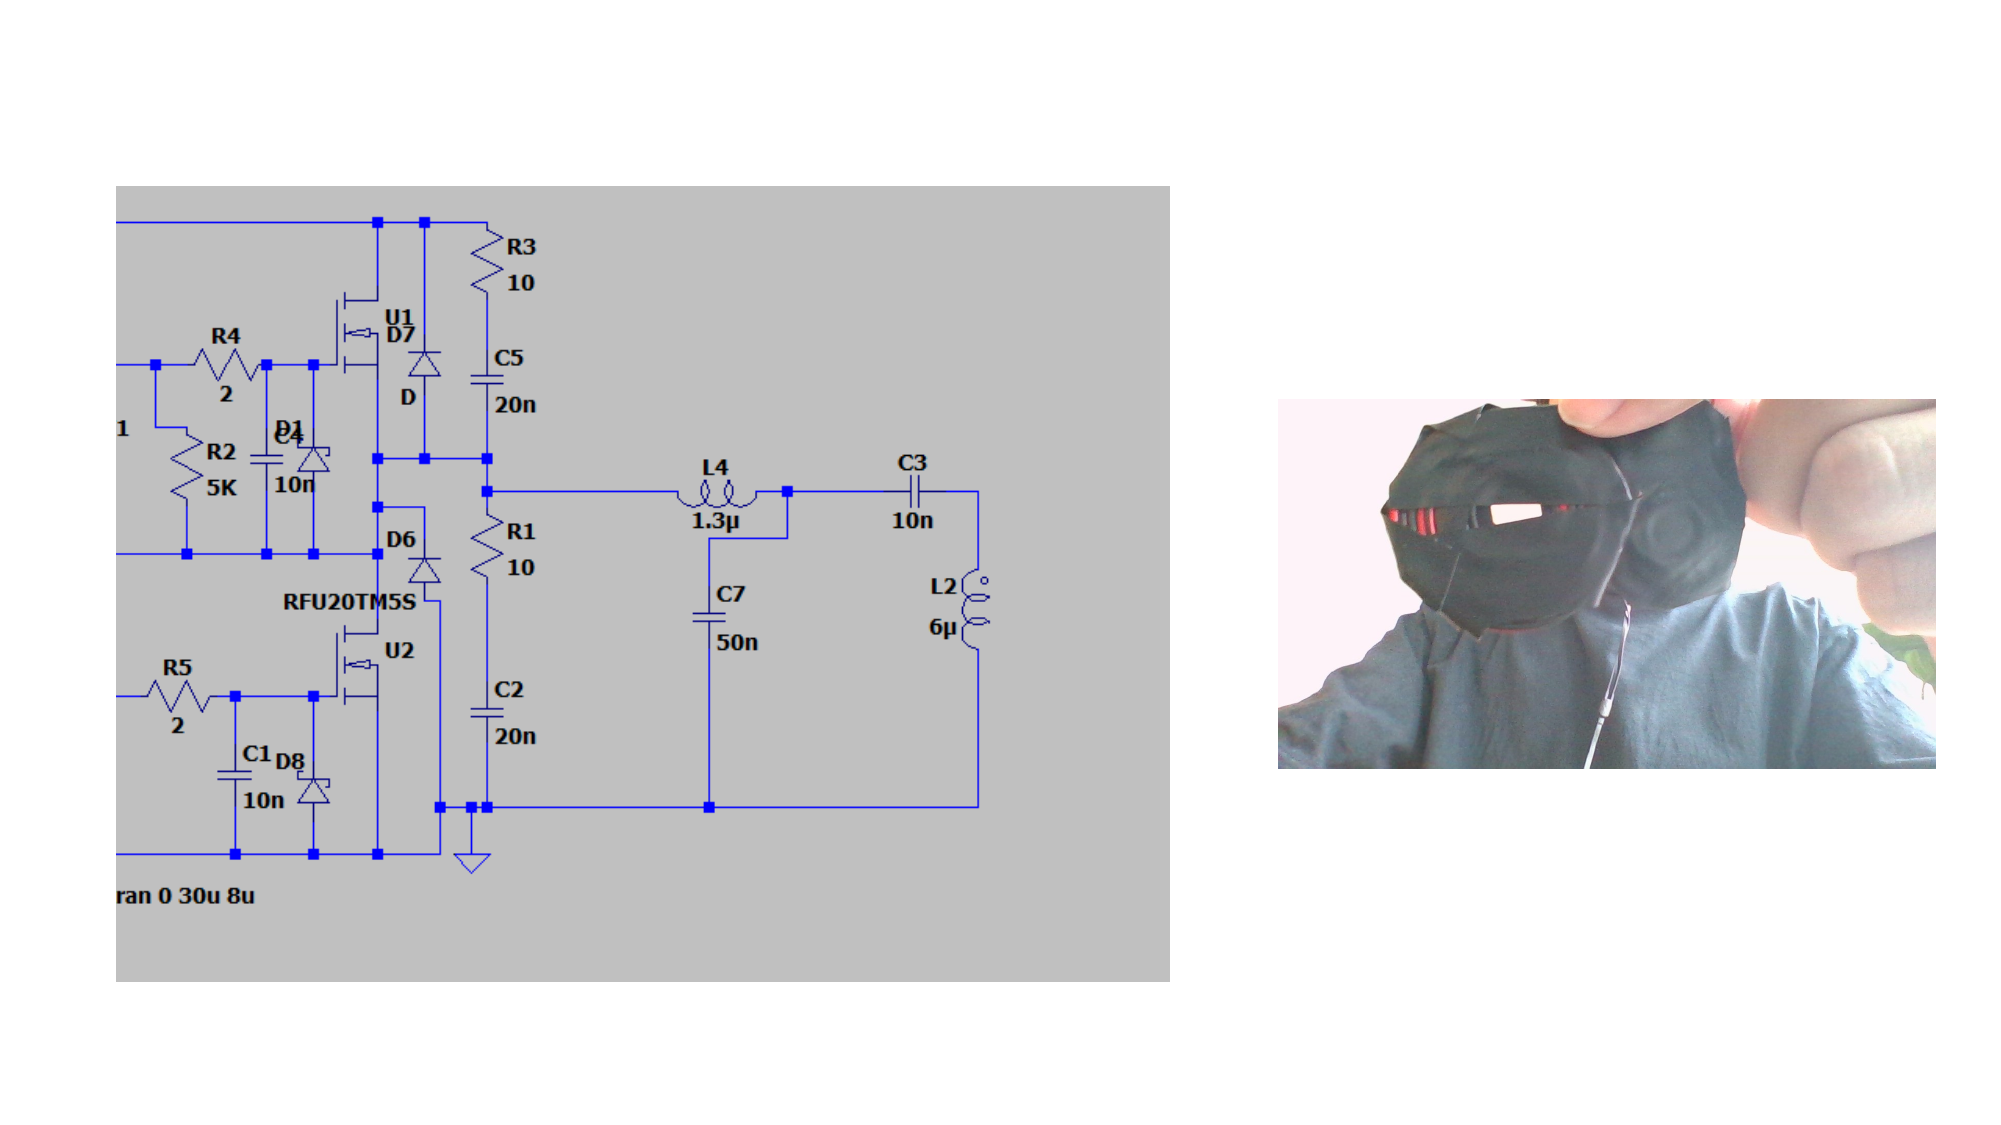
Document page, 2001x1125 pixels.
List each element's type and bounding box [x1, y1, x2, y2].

picture [1278, 399, 1936, 769]
picture [116, 186, 1170, 982]
